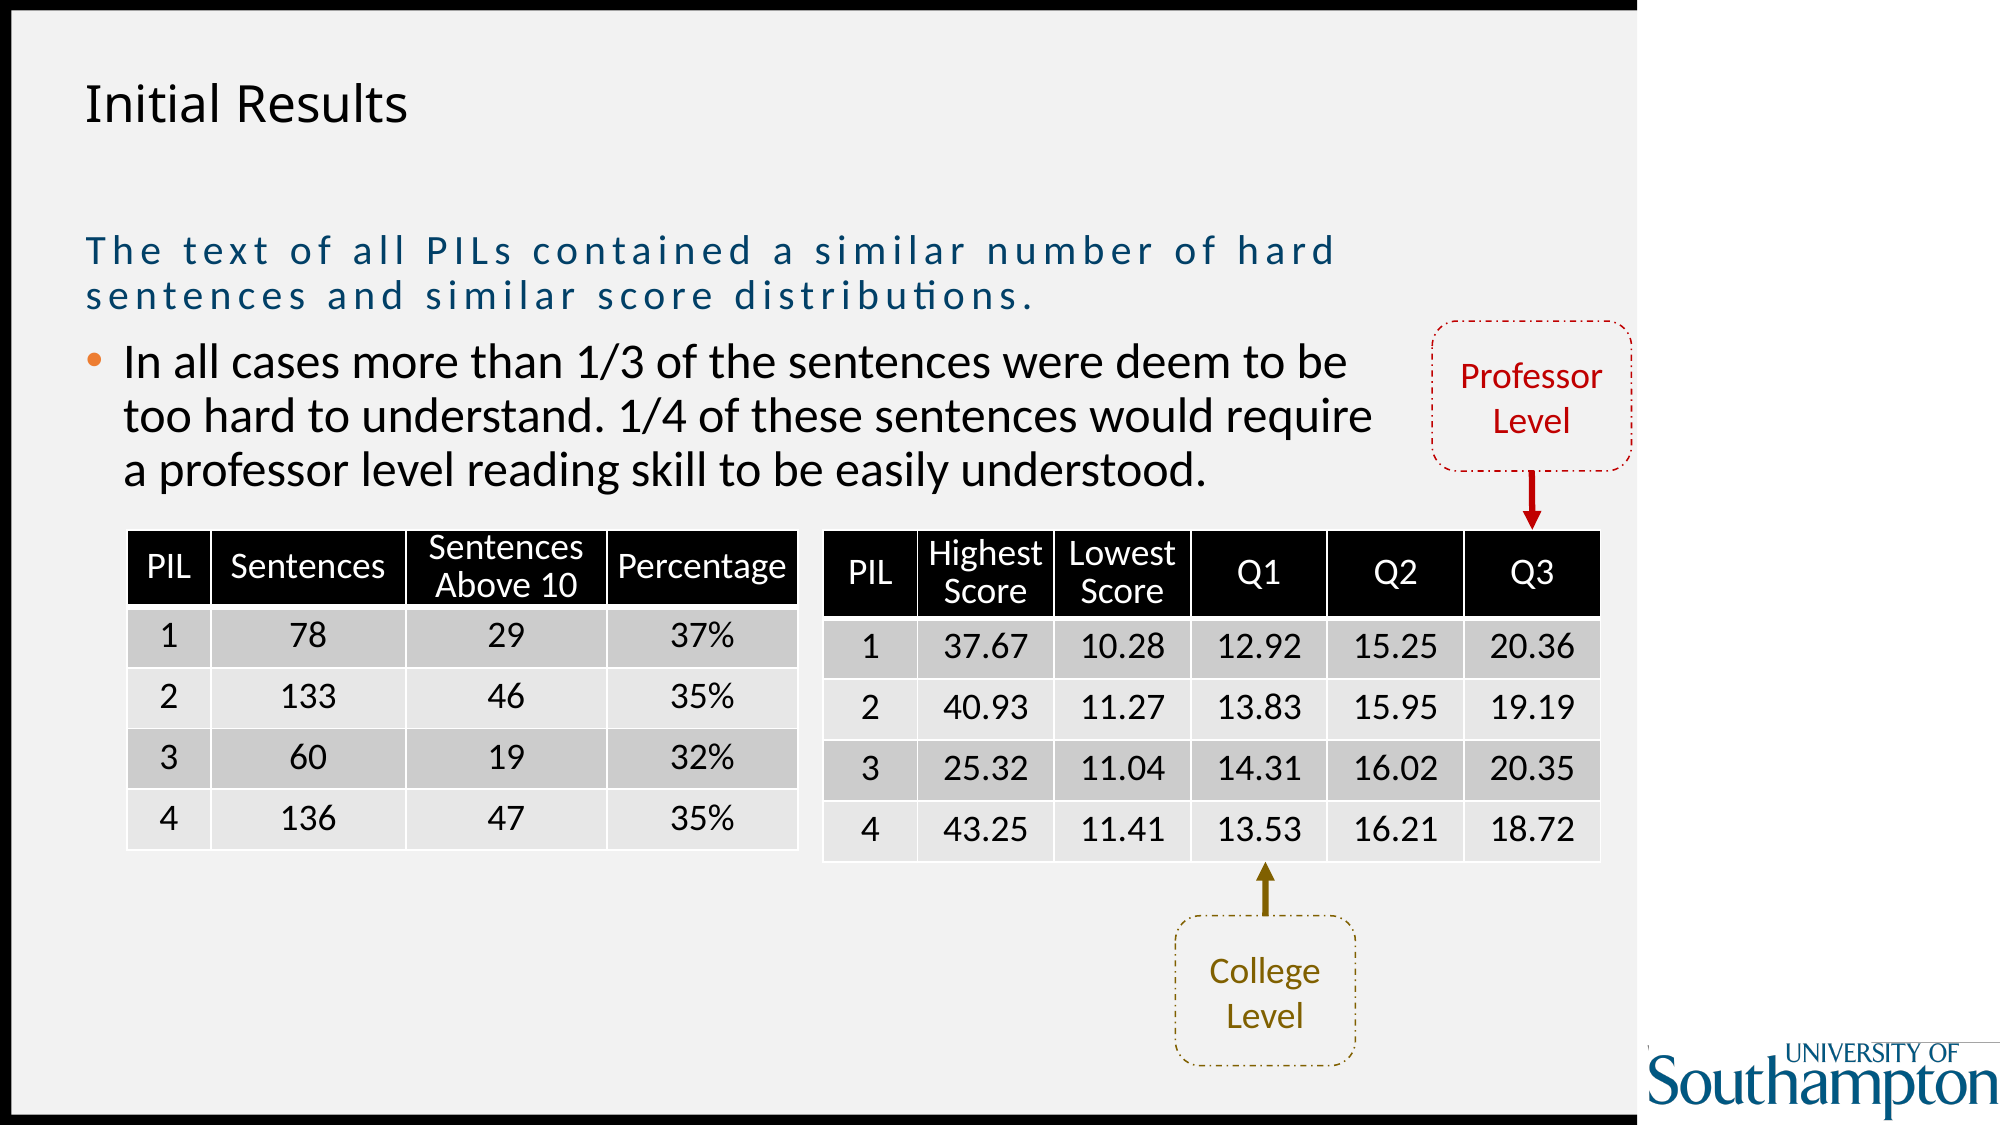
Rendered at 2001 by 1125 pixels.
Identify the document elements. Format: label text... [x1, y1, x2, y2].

table_cell 16.02 [1328, 741, 1463, 800]
table_cell 15.95 [1328, 680, 1463, 739]
table_header Q2 [1328, 531, 1463, 616]
table_cell 3 [128, 729, 210, 788]
table_cell 1 [824, 621, 917, 678]
table_cell 11.04 [1055, 741, 1190, 800]
table_cell 32% [608, 729, 797, 788]
table_cell 4 [824, 802, 917, 861]
table_header Q1 [1192, 531, 1326, 616]
table_cell 16.21 [1328, 802, 1463, 861]
table_cell 47 [407, 790, 606, 849]
table_cell 14.31 [1192, 741, 1326, 800]
table_header Lowest Score [1055, 531, 1190, 616]
table_cell 20.36 [1465, 621, 1600, 678]
table_cell 20.35 [1465, 741, 1600, 800]
table_cell 78 [212, 610, 405, 667]
table_cell 40.93 [918, 680, 1053, 739]
table_cell 60 [212, 729, 405, 788]
table_cell 18.72 [1465, 802, 1600, 861]
table_header Q3 [1465, 531, 1600, 616]
text_box Professor Level [1432, 321, 1632, 472]
table_cell 3 [824, 741, 917, 800]
table_header Highest Score [918, 531, 1053, 616]
table_cell 10.28 [1055, 621, 1190, 678]
table_cell 37% [608, 610, 797, 667]
table_cell 46 [407, 669, 606, 728]
table_header PIL [128, 531, 210, 604]
table_cell 37.67 [918, 621, 1053, 678]
picture [1648, 1042, 2000, 1121]
table_cell 19 [407, 729, 606, 788]
table_cell 2 [824, 680, 917, 739]
table_cell 13.53 [1192, 802, 1326, 861]
table_header PIL [824, 531, 917, 616]
table_cell 25.32 [918, 741, 1053, 800]
table_cell 11.27 [1055, 680, 1190, 739]
table_cell 1 [128, 610, 210, 667]
table_cell 13.83 [1192, 680, 1326, 739]
title Initial Results [70, 70, 1580, 142]
table_cell 43.25 [918, 802, 1053, 861]
text_box The text of all PILs contained a similar number of hard sentences and similar score distributions. [70, 221, 1530, 321]
table_cell 11.41 [1055, 802, 1190, 861]
table_cell 2 [128, 669, 210, 728]
slide_number [1412, 1042, 1863, 1103]
table_cell 35% [608, 790, 797, 849]
table_cell 35% [608, 669, 797, 728]
table_cell 29 [407, 610, 606, 667]
table_header Sentences Above 10 [407, 531, 606, 604]
table_cell 4 [128, 790, 210, 849]
table_cell 133 [212, 669, 405, 728]
table_cell 15.25 [1328, 621, 1463, 678]
text_box College Level [1175, 915, 1356, 1066]
table_header Sentences [212, 531, 405, 604]
table_cell 136 [212, 790, 405, 849]
table_cell 19.19 [1465, 680, 1600, 739]
text_box In all cases more than 1/3 of the sentences were deem to be too hard to understand. 1/4 of these sentences would require a professor level reading skill to be easily understood. [70, 328, 1413, 997]
table_cell 12.92 [1192, 621, 1326, 678]
table_header Percentage [608, 531, 797, 604]
